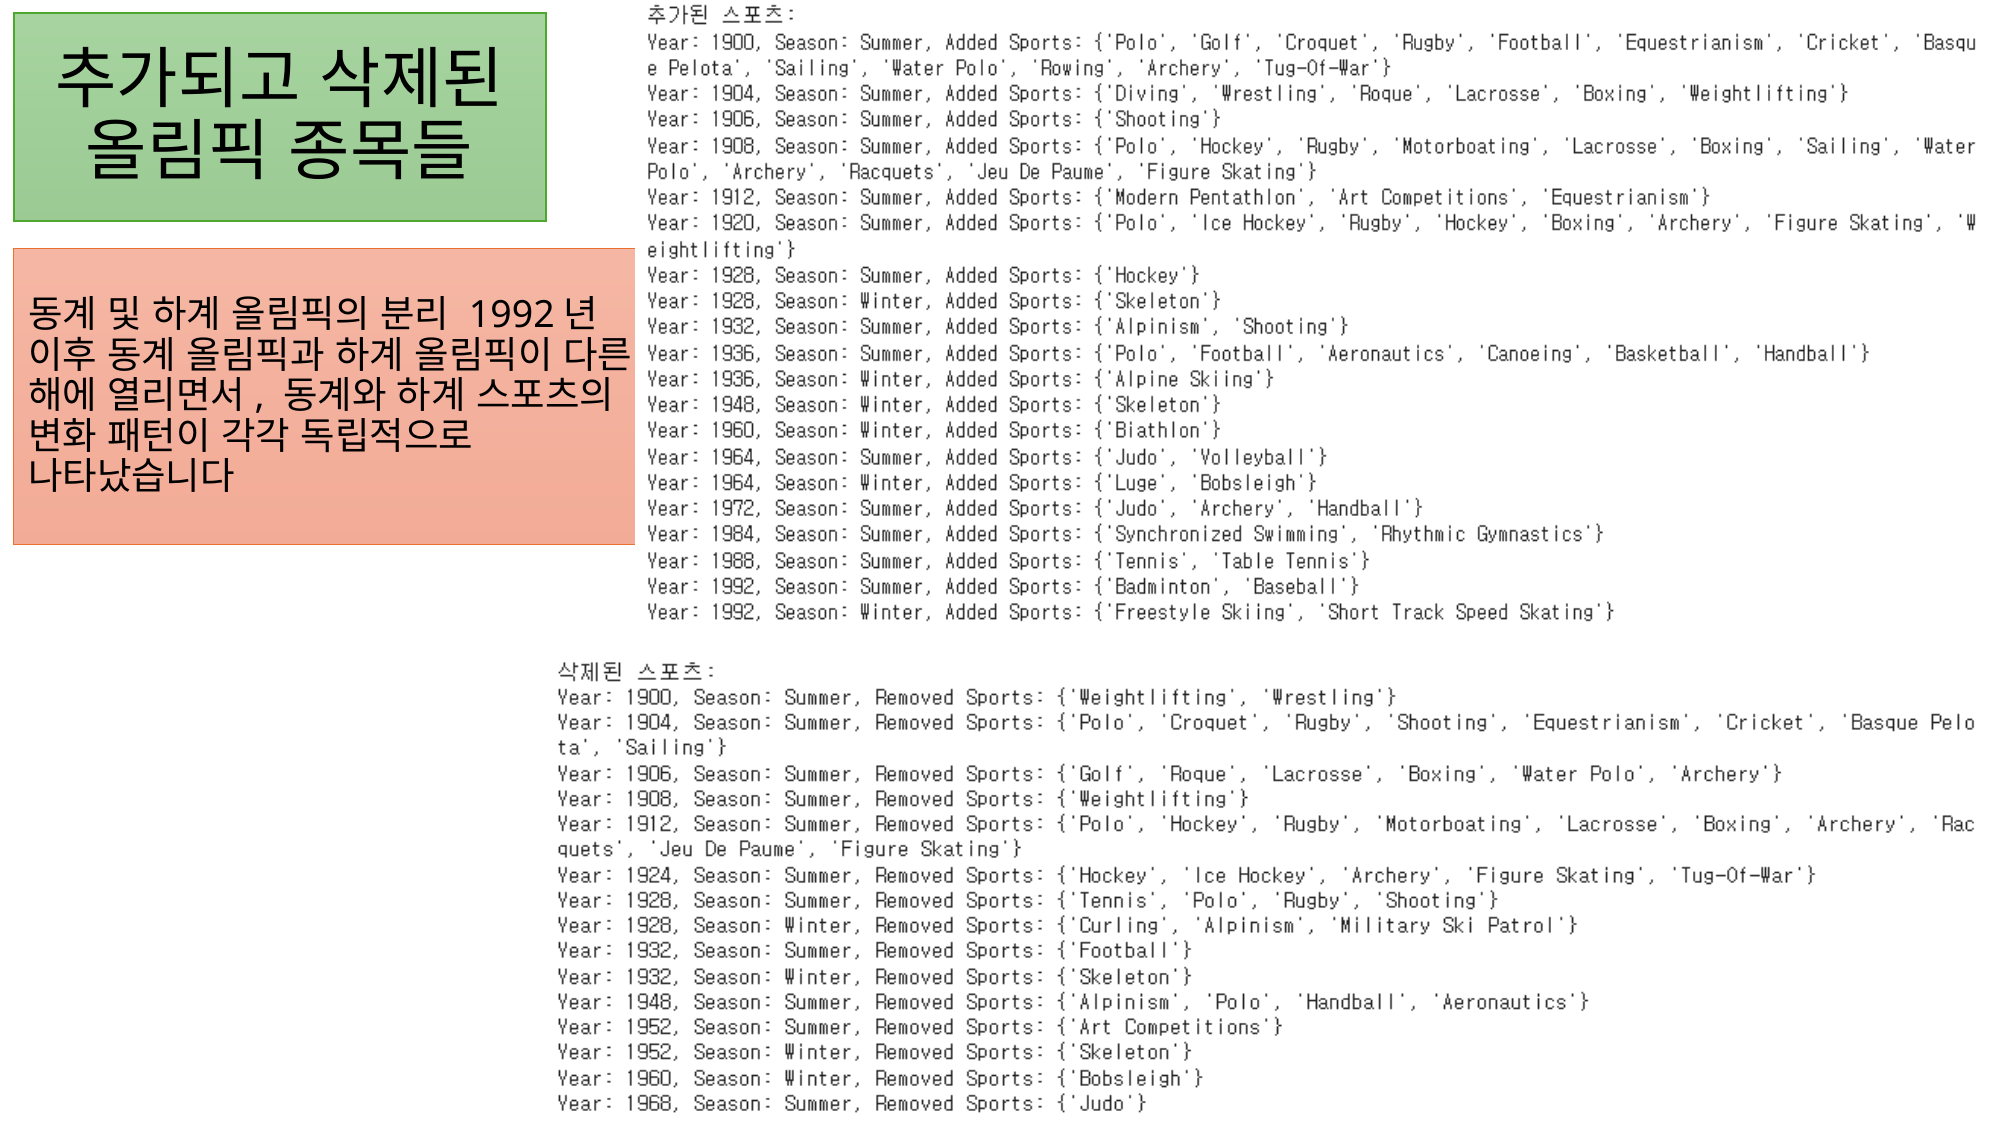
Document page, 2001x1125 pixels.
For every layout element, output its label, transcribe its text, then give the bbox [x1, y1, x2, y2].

list 동계 및 하계 올림픽의 분리 1992년 이후 동계 올림픽과 하계 올림픽이 다른 해에 열리면서, 동계와 하계 스포츠의 변화 패턴이 각각 독립적으로 나타났습니다 [12, 248, 634, 545]
title 추가되고 삭제된 올림픽 종목들 [13, 12, 547, 222]
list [634, 0, 2000, 642]
picture [546, 657, 2000, 1125]
